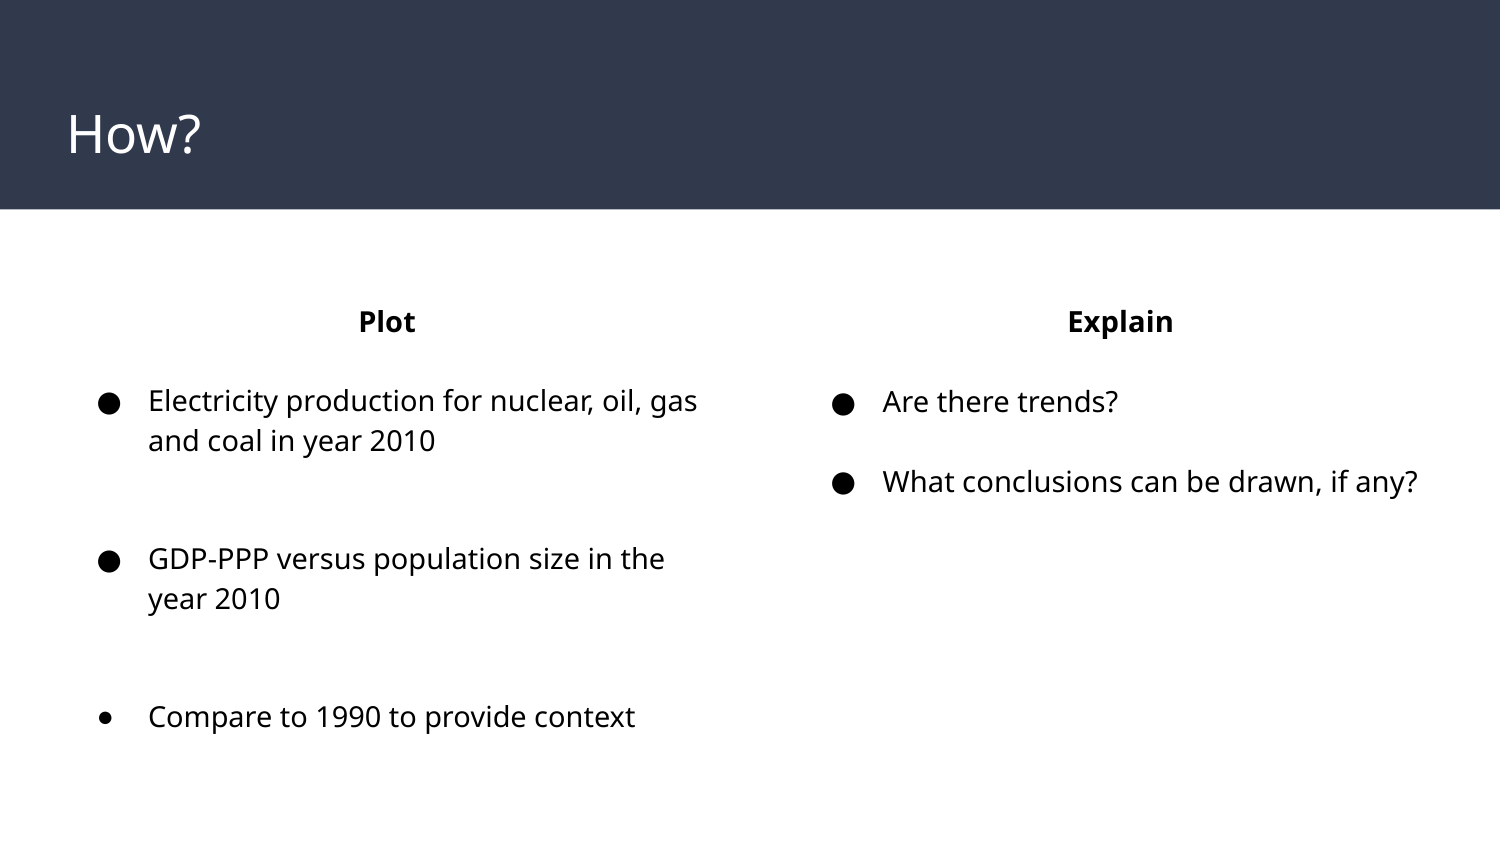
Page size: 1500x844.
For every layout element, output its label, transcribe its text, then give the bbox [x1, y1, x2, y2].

list Explain Are there trends? What conclusions can be drawn, if any? [792, 247, 1449, 752]
list Plot Electricity production for nuclear, oil, gas and coal in year 2010 GDP-PPP versus population size in the year 2010 Compare to 1990 to provide context [58, 247, 716, 752]
title How? [51, 82, 1449, 185]
